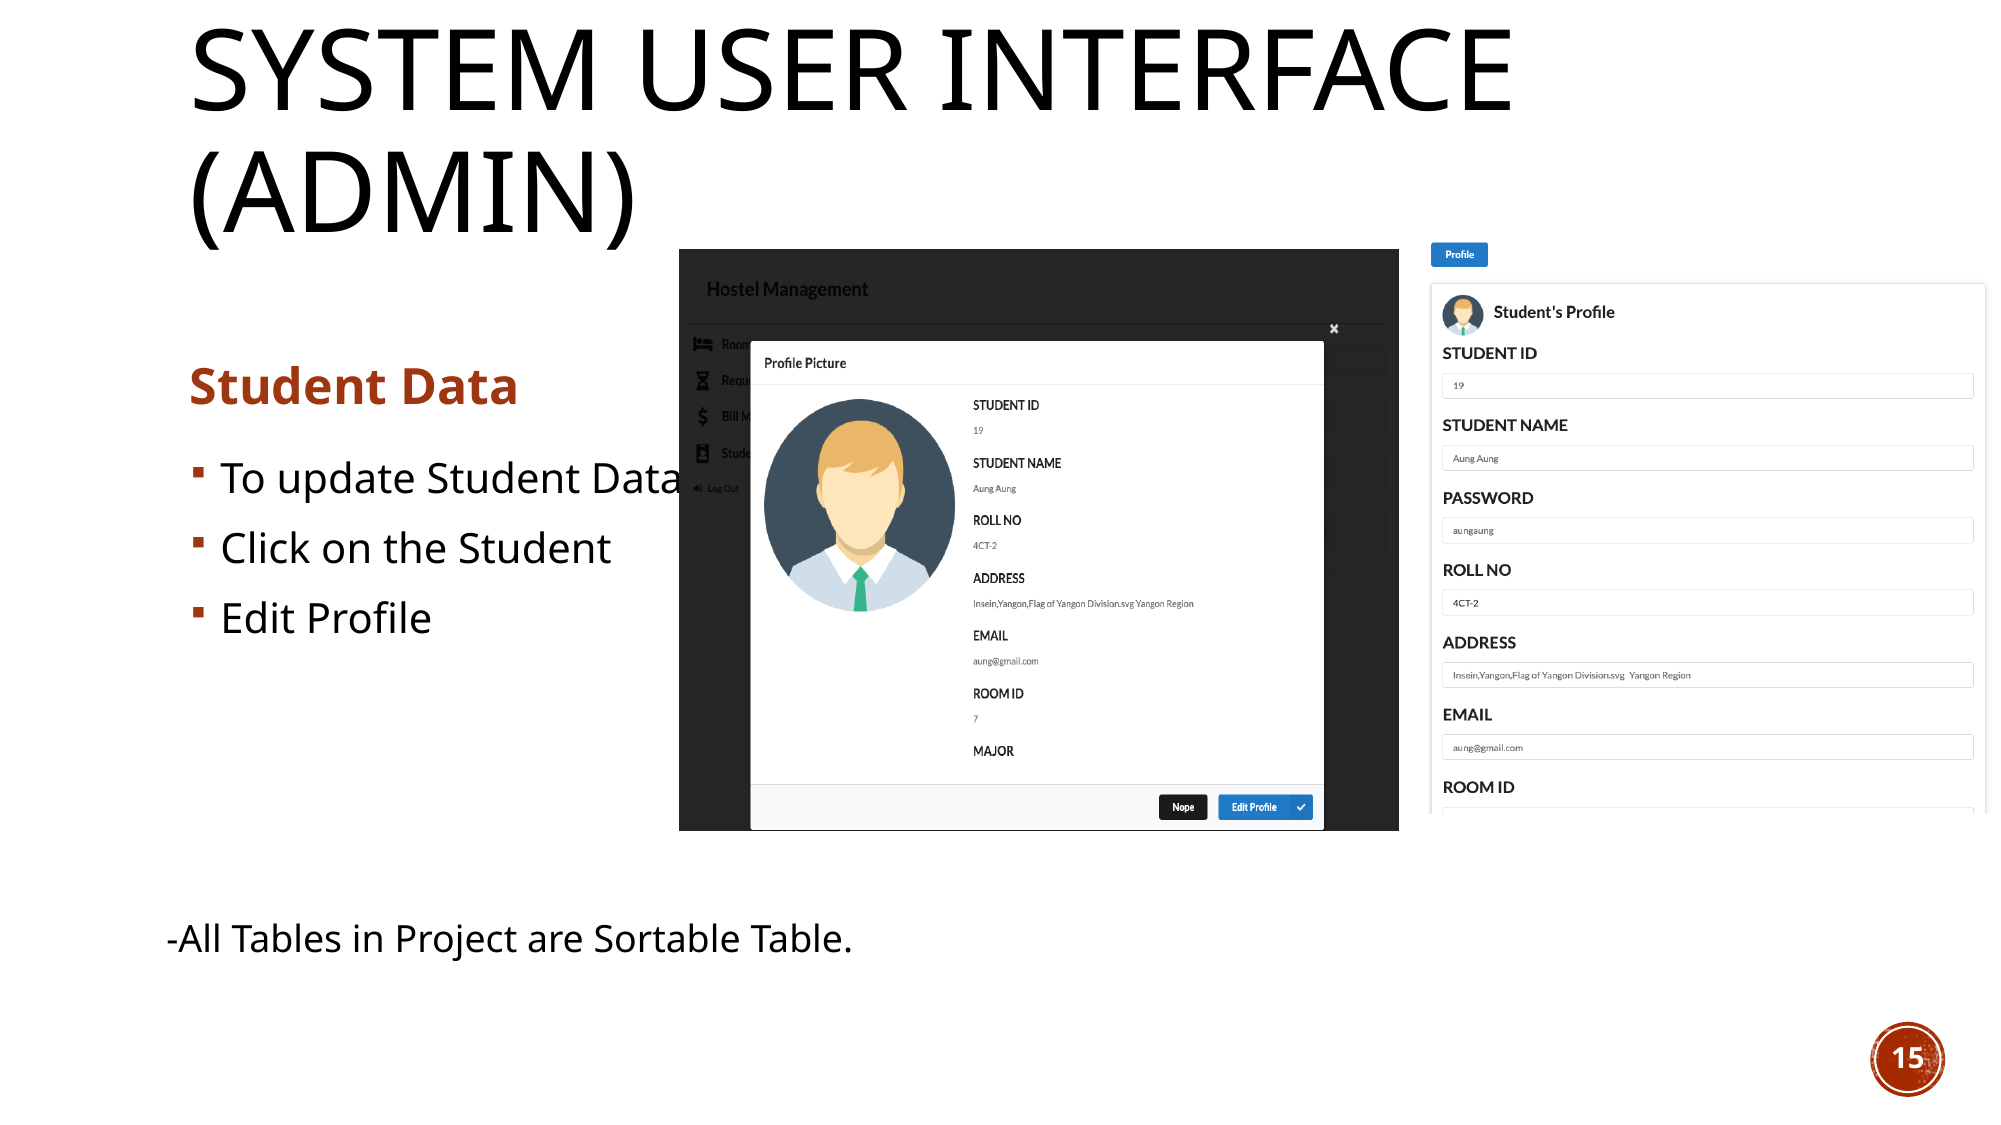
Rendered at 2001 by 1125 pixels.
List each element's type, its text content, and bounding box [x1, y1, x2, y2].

picture [1428, 234, 1994, 814]
list Student Data [174, 336, 679, 441]
list To update Student Data Click on the Student Edit Profile [175, 450, 956, 990]
picture [679, 249, 1399, 831]
title System user interface (admin) [174, 2, 1825, 267]
text_box -All Tables in Project are Sortable Table. [151, 907, 870, 968]
slide_number 15 [1855, 1028, 1961, 1089]
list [683, 253, 1397, 829]
